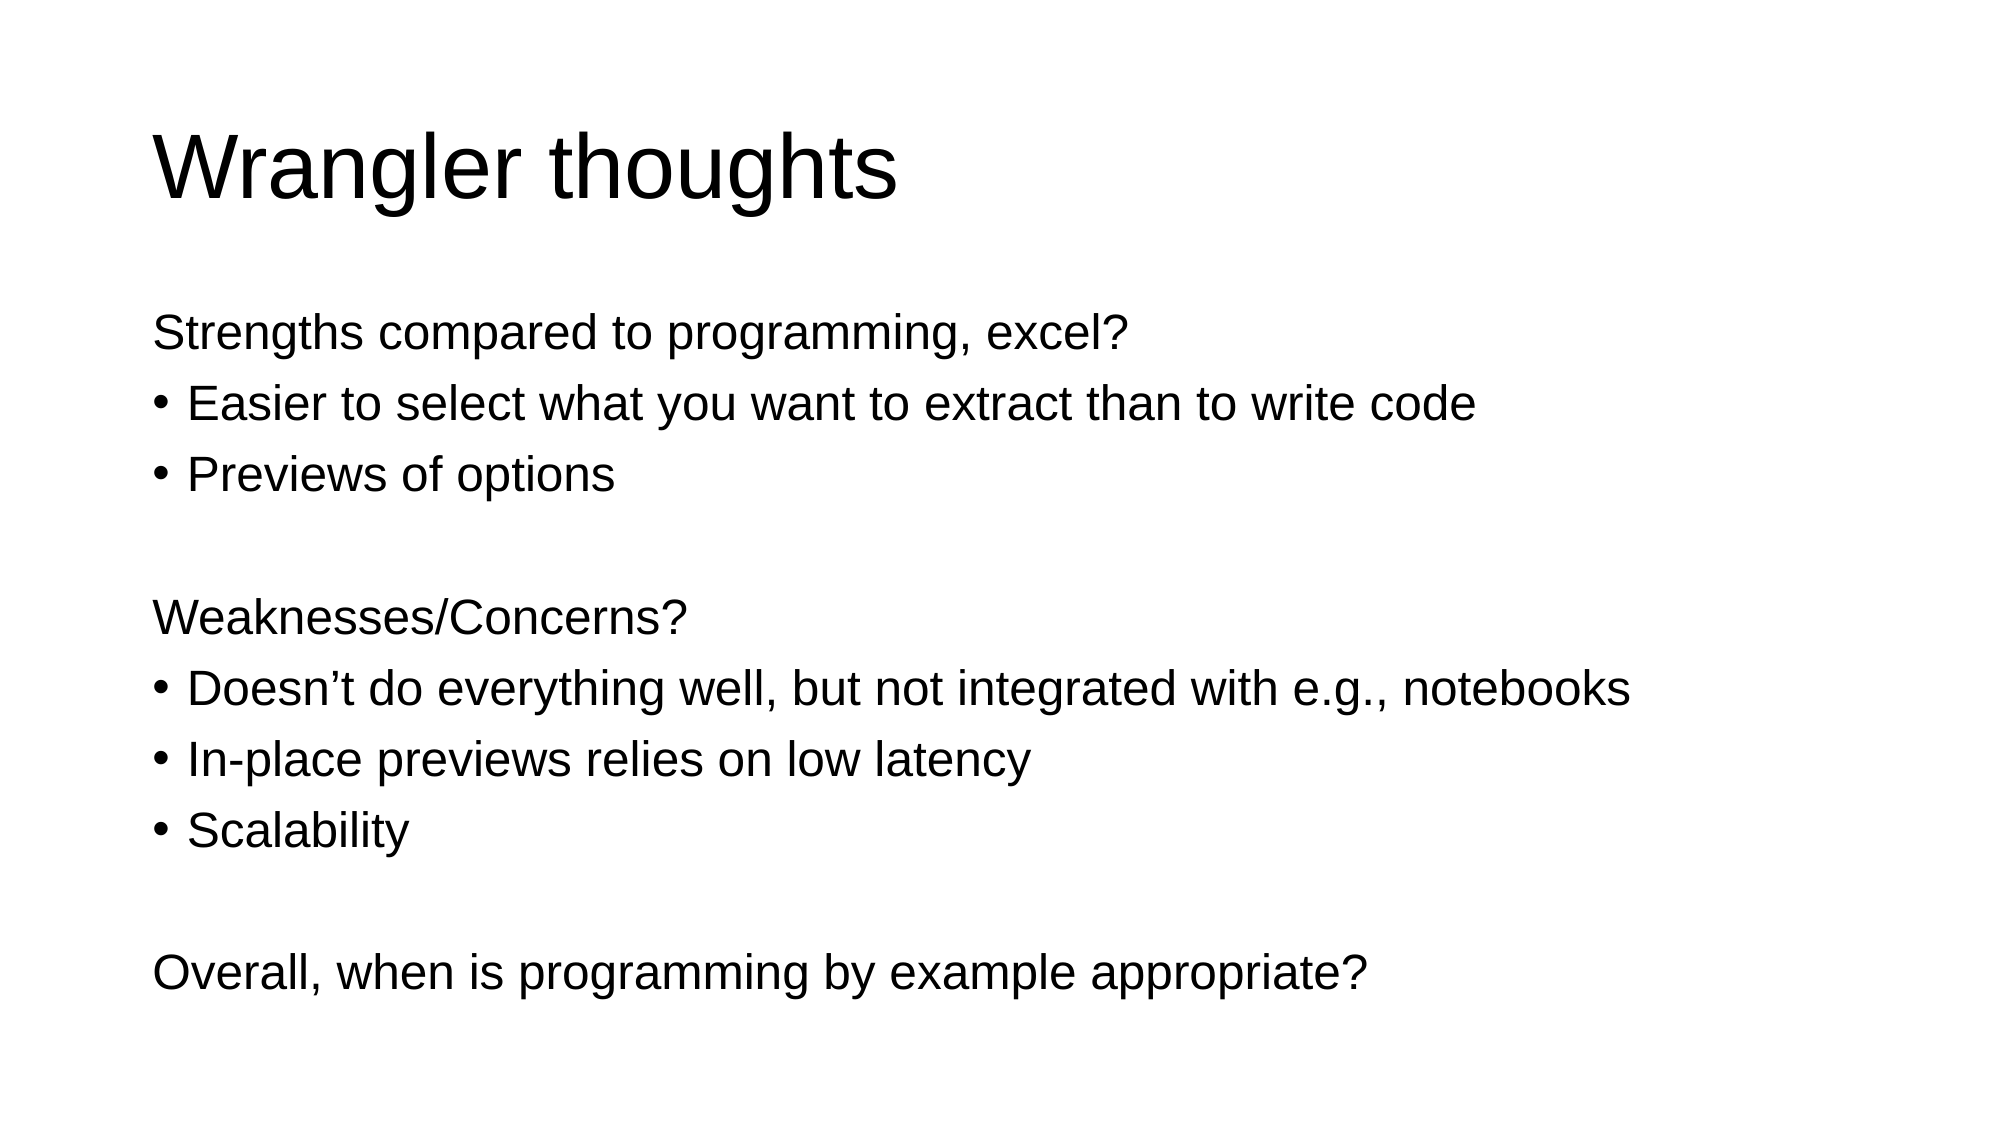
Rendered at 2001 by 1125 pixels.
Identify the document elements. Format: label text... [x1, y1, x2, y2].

title Wrangler thoughts [137, 59, 1863, 278]
list Strengths compared to programming, excel? Easier to select what you want to extract than to write code Previews of options Weaknesses/Concerns? Doesn’t do everything well, but not integrated with e.g., notebooks In-place previews relies on low latency Scalability Overall, when is programming by example appropriate? [137, 299, 1863, 1014]
